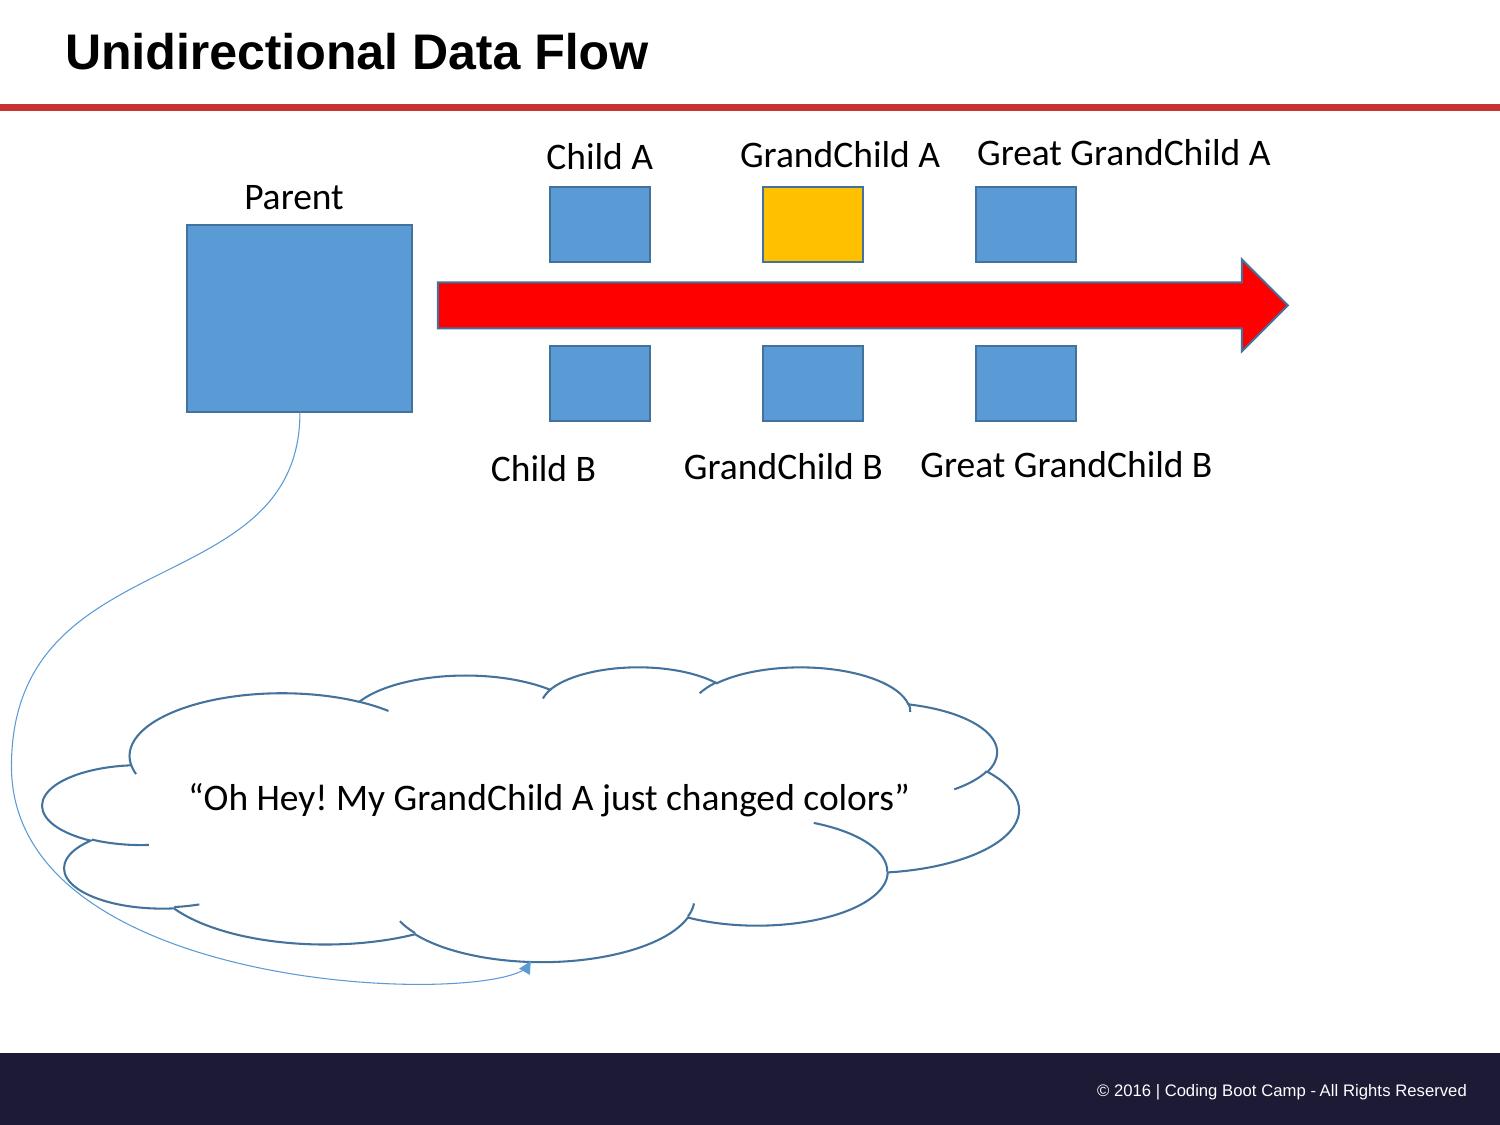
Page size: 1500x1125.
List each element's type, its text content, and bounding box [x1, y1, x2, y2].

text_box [0, 485, 374, 741]
text_box Great GrandChild A [962, 120, 1286, 181]
text_box [762, 345, 864, 422]
text_box “Oh Hey! My GrandChild A just changed colors” [173, 765, 926, 826]
text_box GrandChild B [669, 435, 906, 495]
text_box [762, 186, 864, 263]
text_box [549, 345, 651, 422]
text_box GrandChild A [725, 123, 956, 183]
text_box [975, 345, 1077, 422]
title Unidirectional Data Flow [50, 0, 948, 108]
text_box [549, 186, 651, 263]
text_box [975, 186, 1077, 263]
text_box Child B [476, 436, 617, 497]
text_box [186, 224, 413, 413]
text_box Great GrandChild B [905, 432, 1238, 493]
text_box [41, 666, 1021, 964]
text_box Child A [531, 124, 669, 185]
text_box Parent [229, 164, 359, 225]
text_box [436, 256, 1290, 354]
